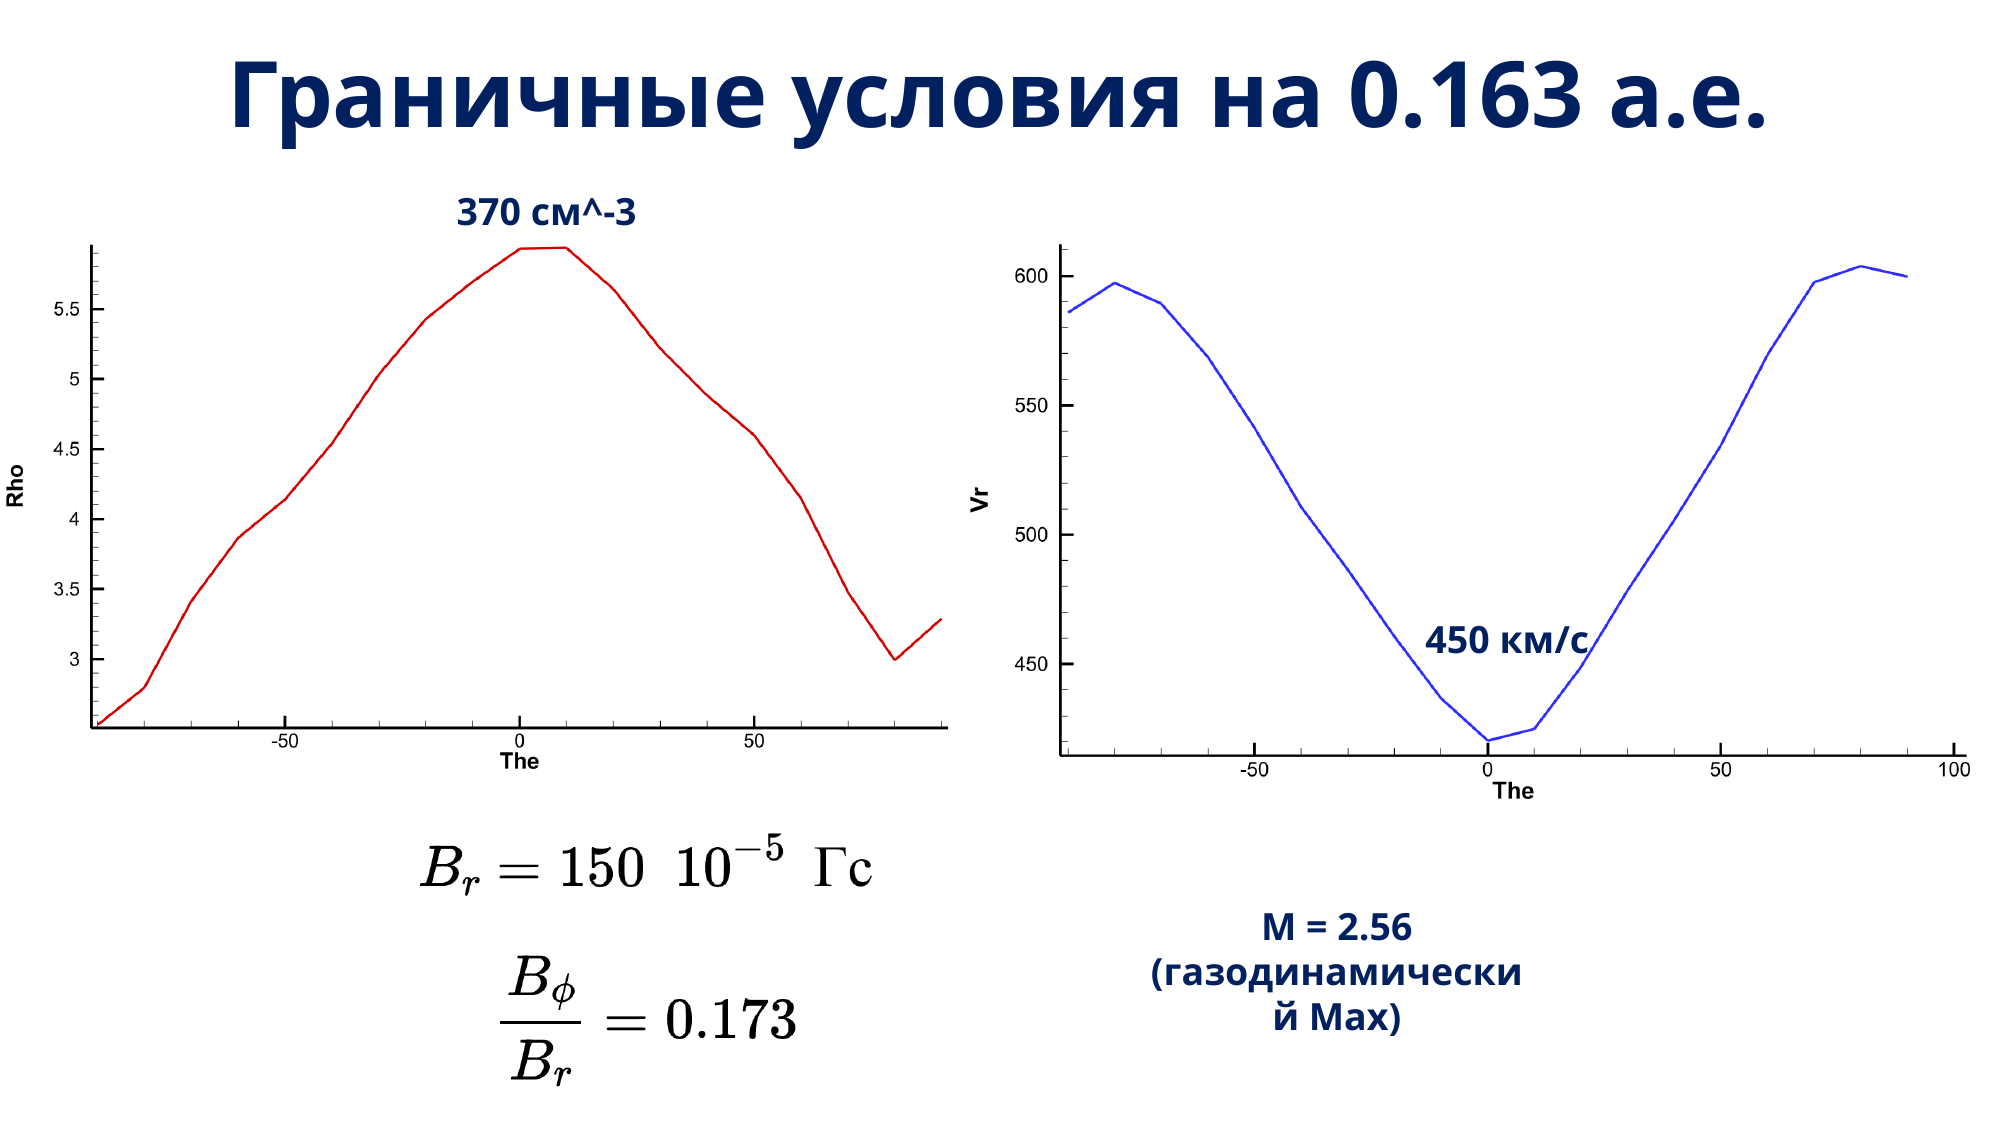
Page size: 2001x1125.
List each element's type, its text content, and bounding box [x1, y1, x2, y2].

picture [0, 232, 1977, 804]
text_box 370 см^-3 [441, 180, 1109, 232]
title Граничные условия на 0.163 а.е. [137, 0, 1863, 207]
text_box M = 2.56 (газодинамический Мах) [1129, 895, 1545, 1046]
picture [398, 817, 920, 1108]
